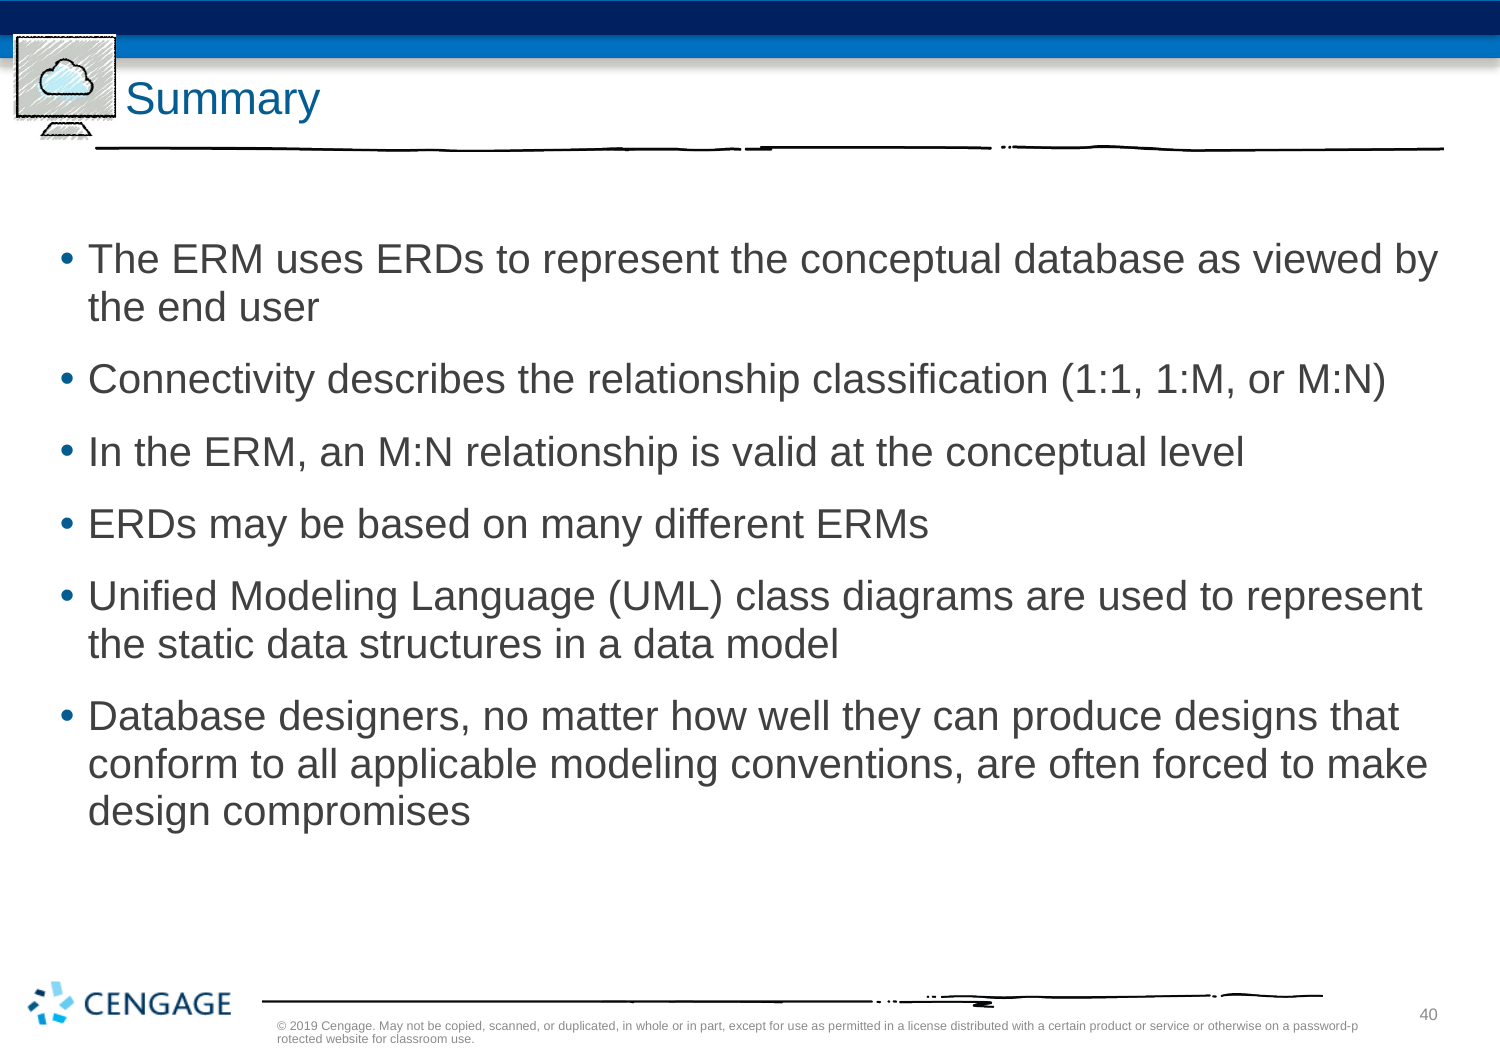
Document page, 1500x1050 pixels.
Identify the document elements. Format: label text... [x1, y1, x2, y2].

list The ERM uses ERDs to represent the conceptual database as viewed by the end user Connectivity describes the relationship classification (1:1, 1:M, or M:N) In the ERM, an M:N relationship is valid at the conceptual level ERDs may be based on many different ERMs Unified Modeling Language (UML) class diagrams are used to represent the static data structures in a data model Database designers, no matter how well they can produce designs that conform to all applicable modeling conventions, are often forced to make design compromises [59, 235, 1441, 842]
picture [13, 34, 117, 141]
title Summary [125, 77, 1442, 125]
picture [95, 145, 1444, 152]
footer © 2019 Cengage. May not be copied, scanned, or duplicated, in whole or in part, except for use as permitted in a license distributed with a certain product or service or otherwise on a password-protected website for classroom use. [262, 1007, 1375, 1045]
picture [262, 993, 1323, 1007]
picture [7, 968, 244, 1037]
